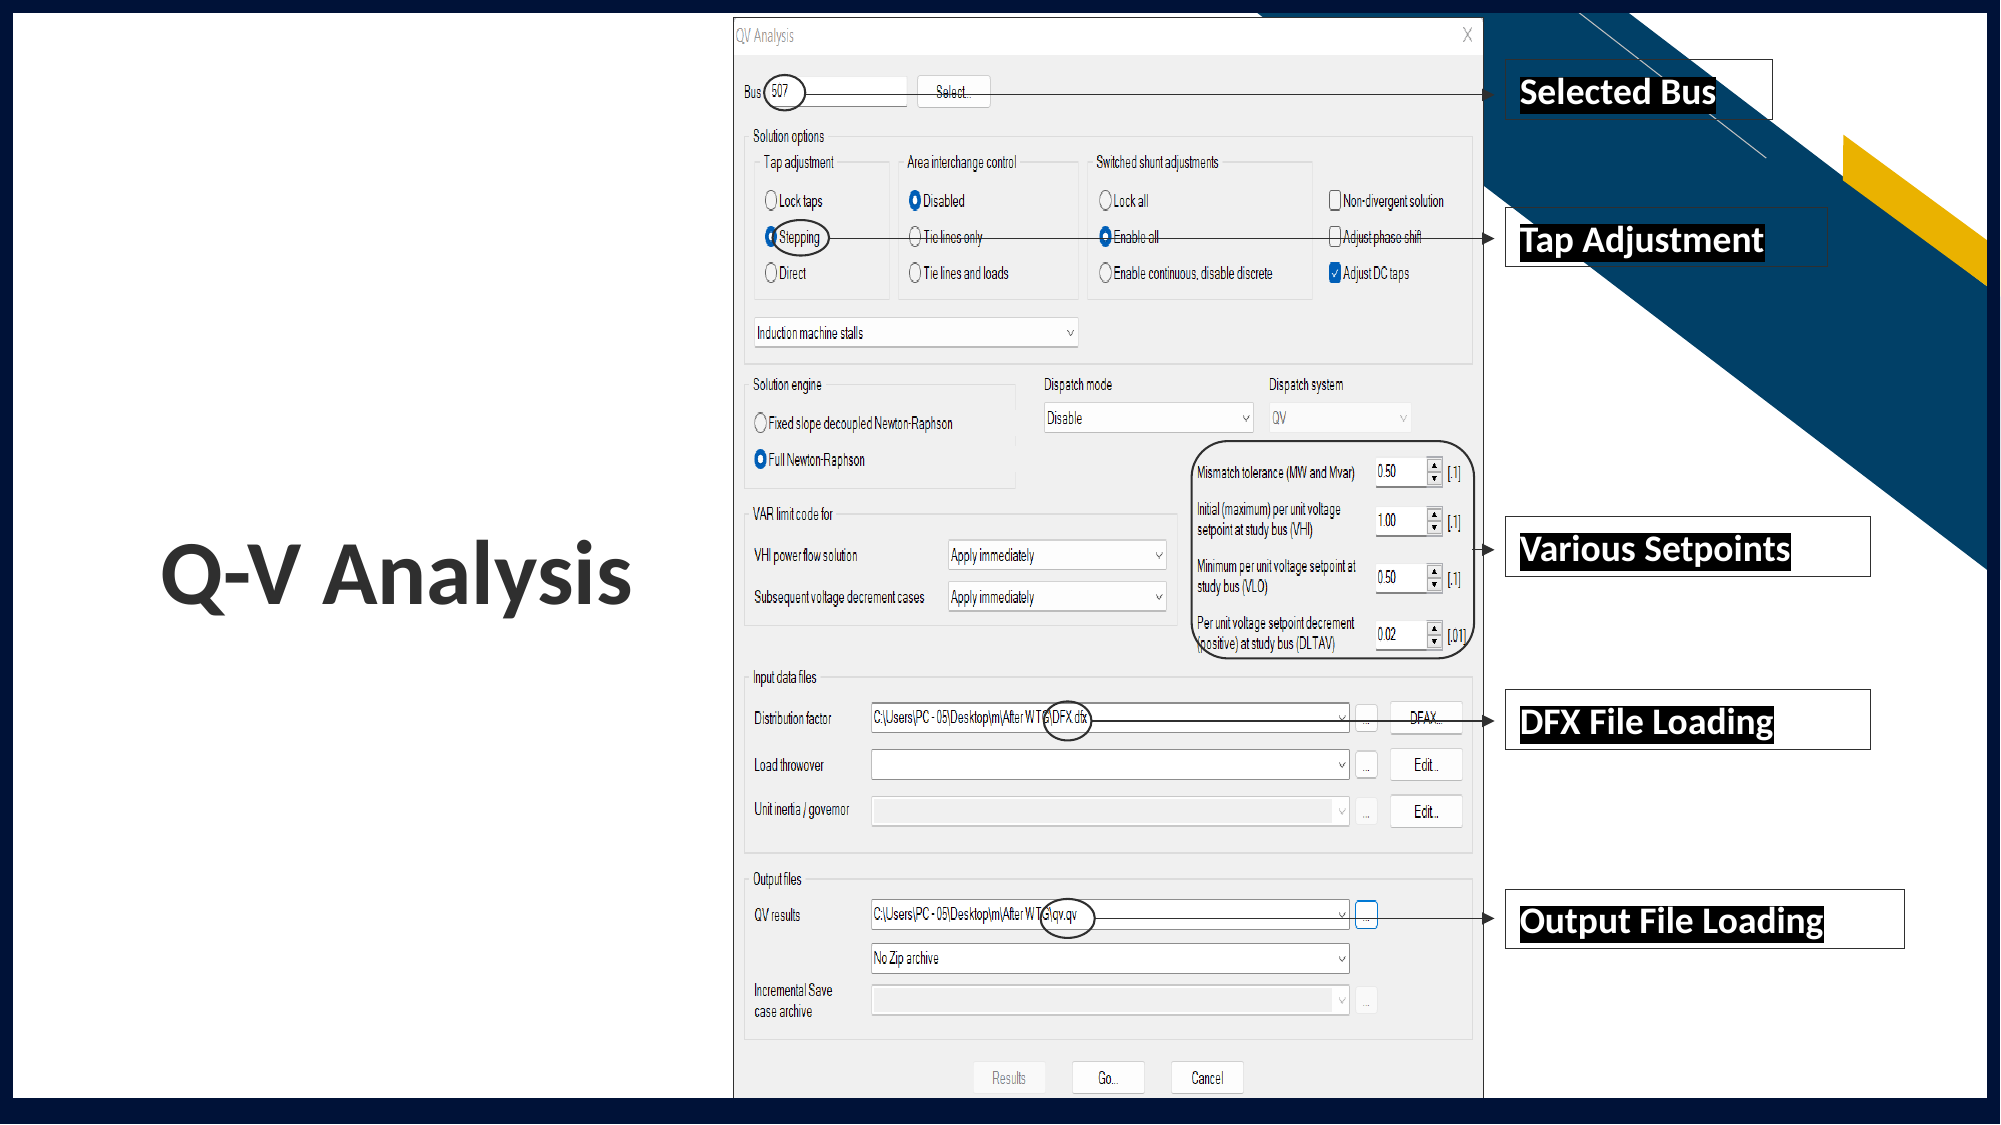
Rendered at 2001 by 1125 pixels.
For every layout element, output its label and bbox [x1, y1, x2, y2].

text_box [733, 17, 1905, 1104]
text_box [0, 0, 2000, 1112]
